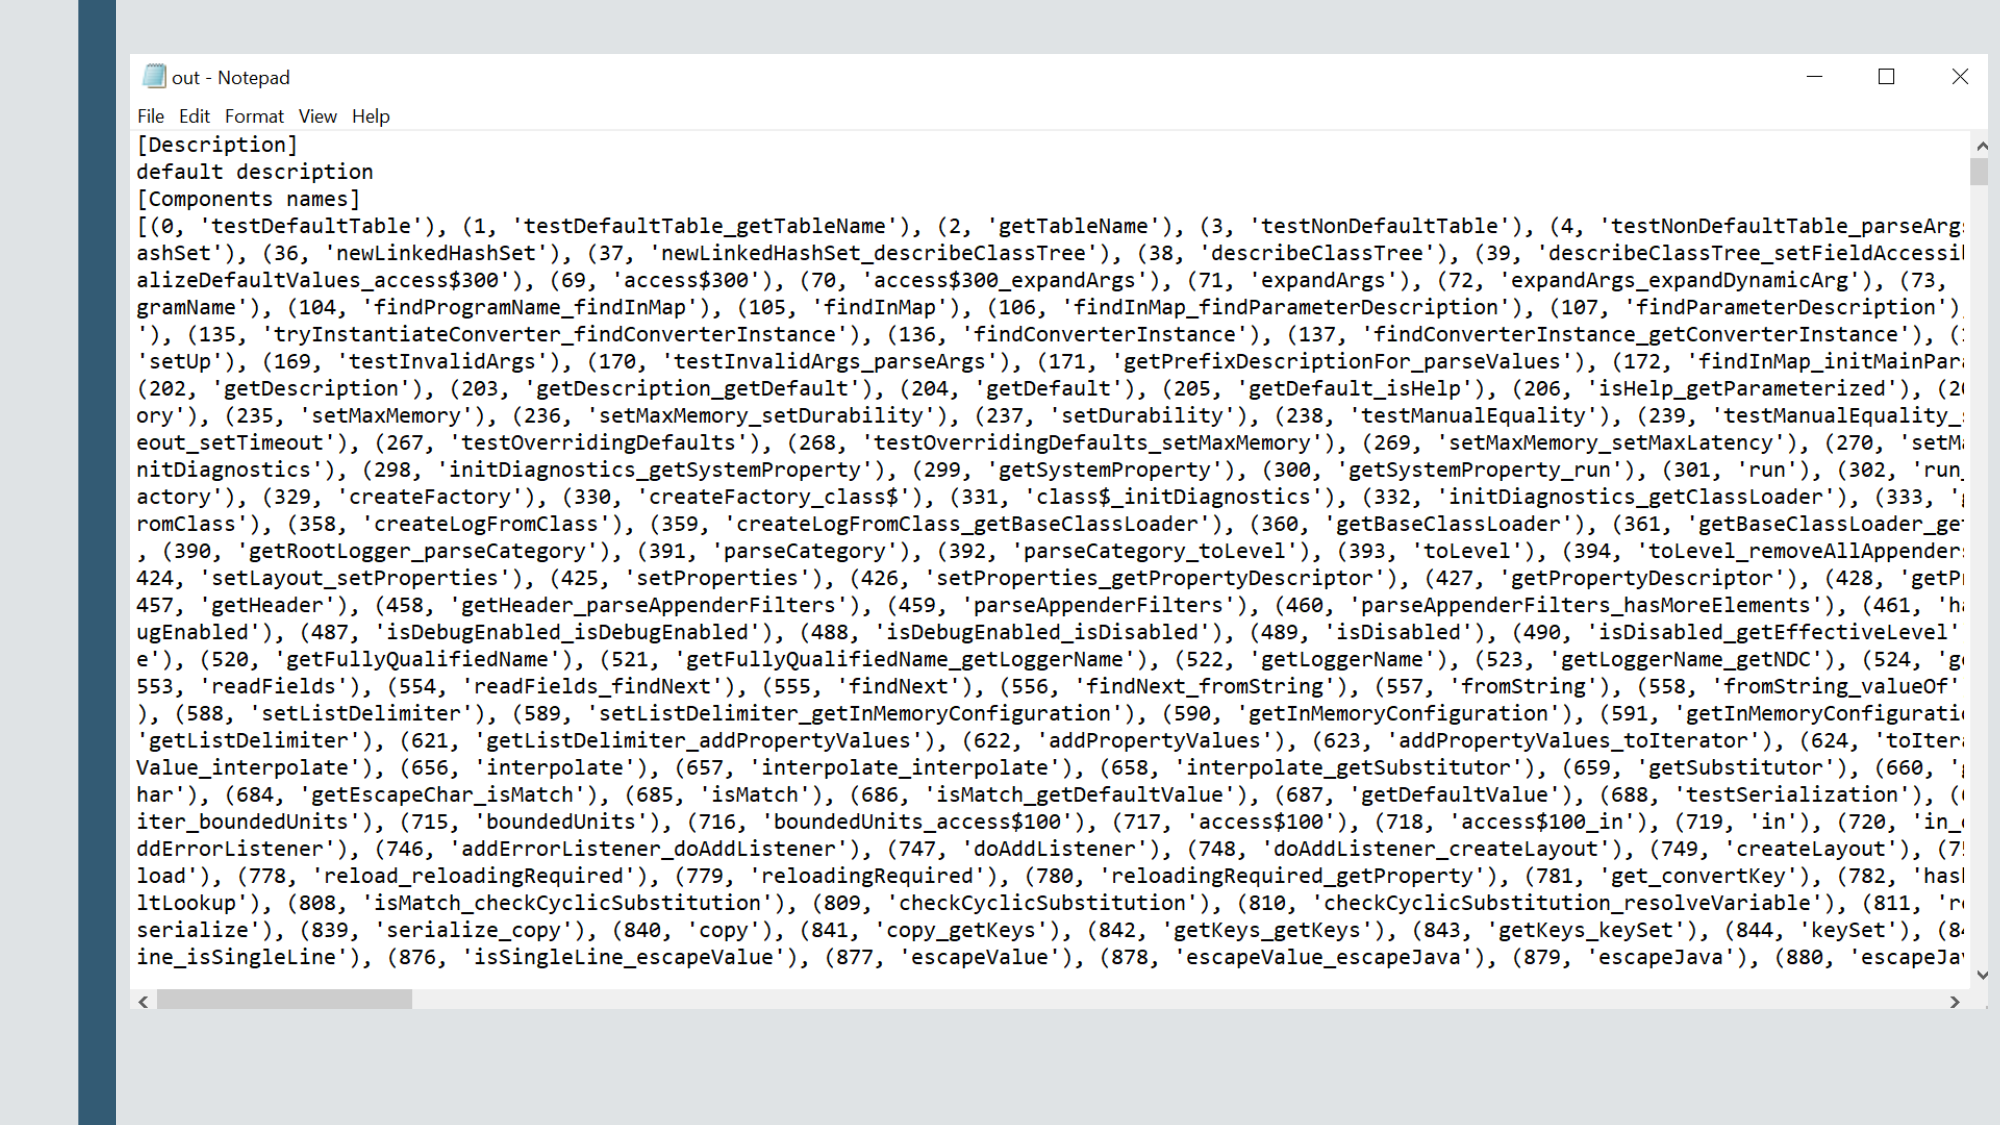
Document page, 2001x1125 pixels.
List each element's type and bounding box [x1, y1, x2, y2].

picture [130, 54, 1988, 1010]
